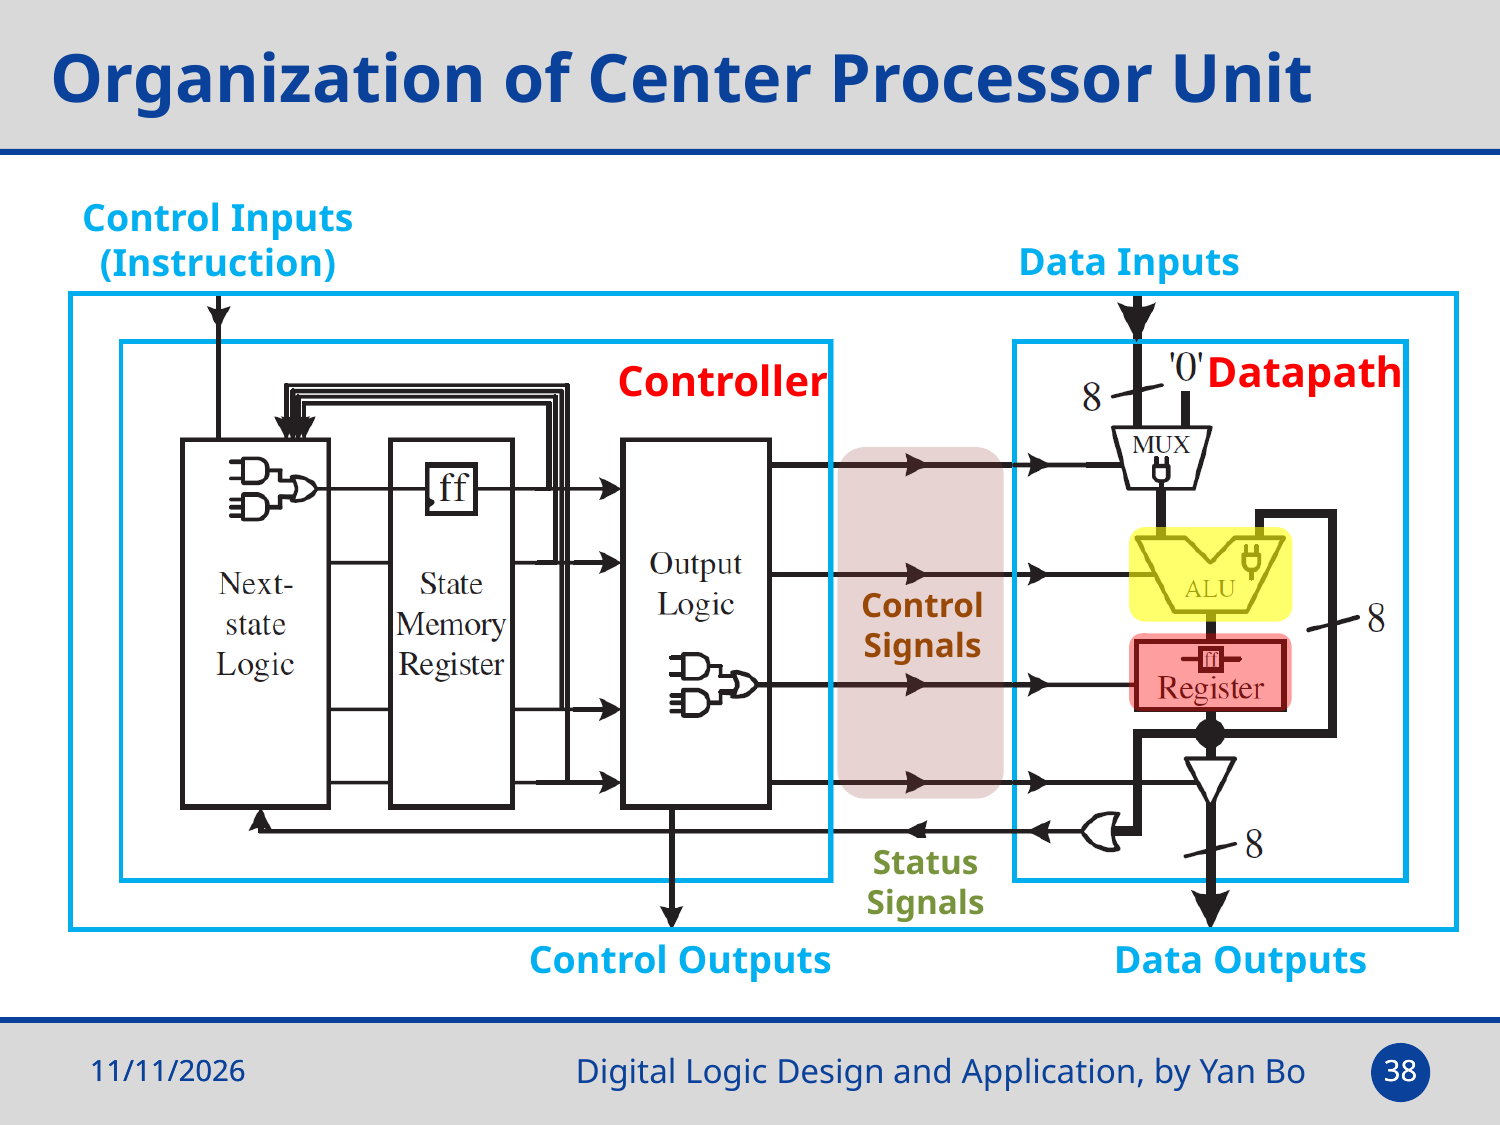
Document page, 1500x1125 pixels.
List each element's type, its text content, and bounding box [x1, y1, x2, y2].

text_box Control Outputs [514, 946, 847, 989]
text_box 2021-05-11 [75, 1042, 425, 1103]
title Organization of Center Processor Unit [34, 6, 1461, 146]
text_box Data Outputs [1099, 946, 1383, 989]
picture [56, 281, 1465, 938]
text_box 37 [1364, 1042, 1437, 1103]
text_box Data Inputs [1003, 230, 1255, 279]
text_box Control Inputs (Instruction) [67, 186, 369, 279]
